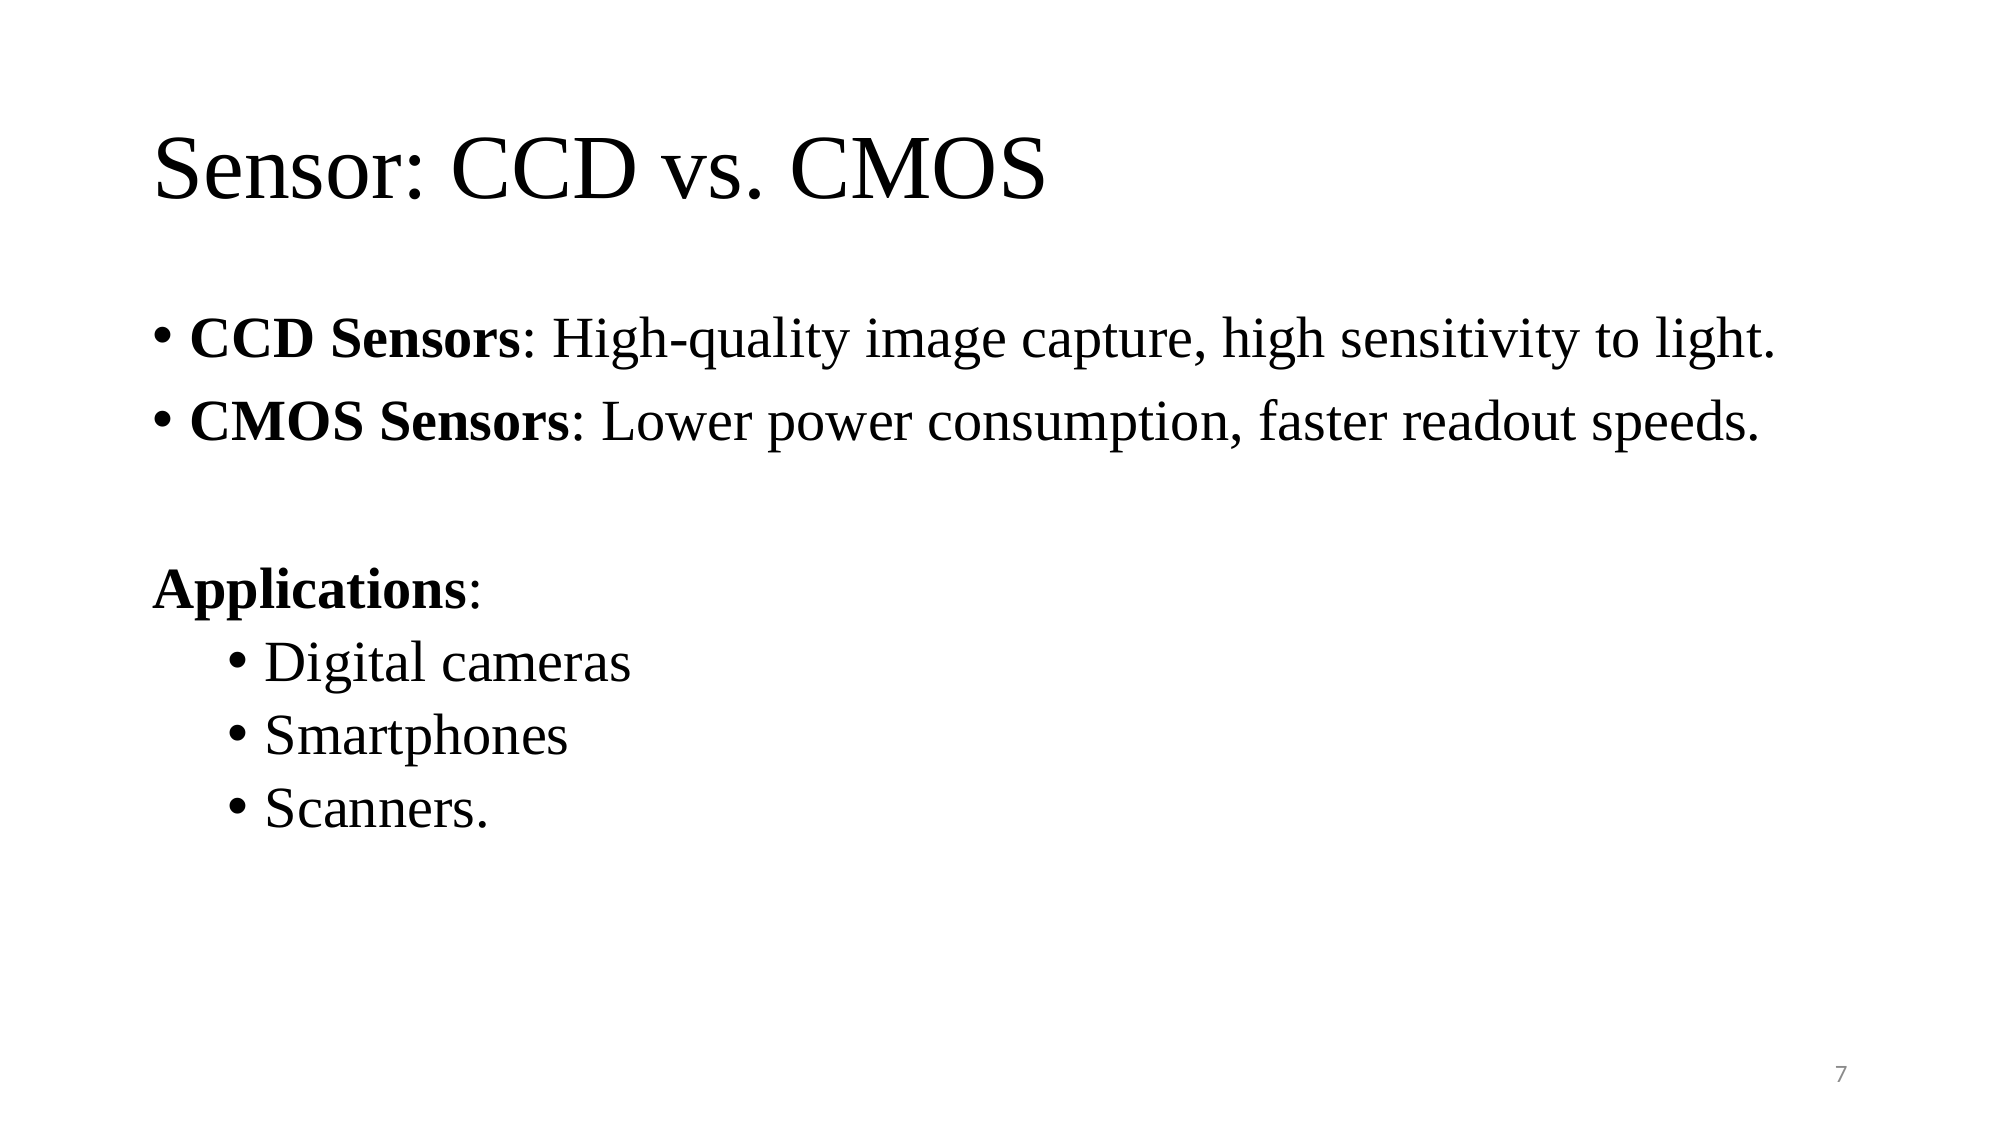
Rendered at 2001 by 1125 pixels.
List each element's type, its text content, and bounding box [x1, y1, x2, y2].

list CCD Sensors: High-quality image capture, high sensitivity to light. CMOS Sensors: Lower power consumption, faster readout speeds. Applications: Digital cameras Smartphones Scanners. [137, 299, 1863, 1014]
slide_number 7 [1412, 1042, 1863, 1103]
title Sensor: CCD vs. CMOS [137, 59, 1863, 278]
